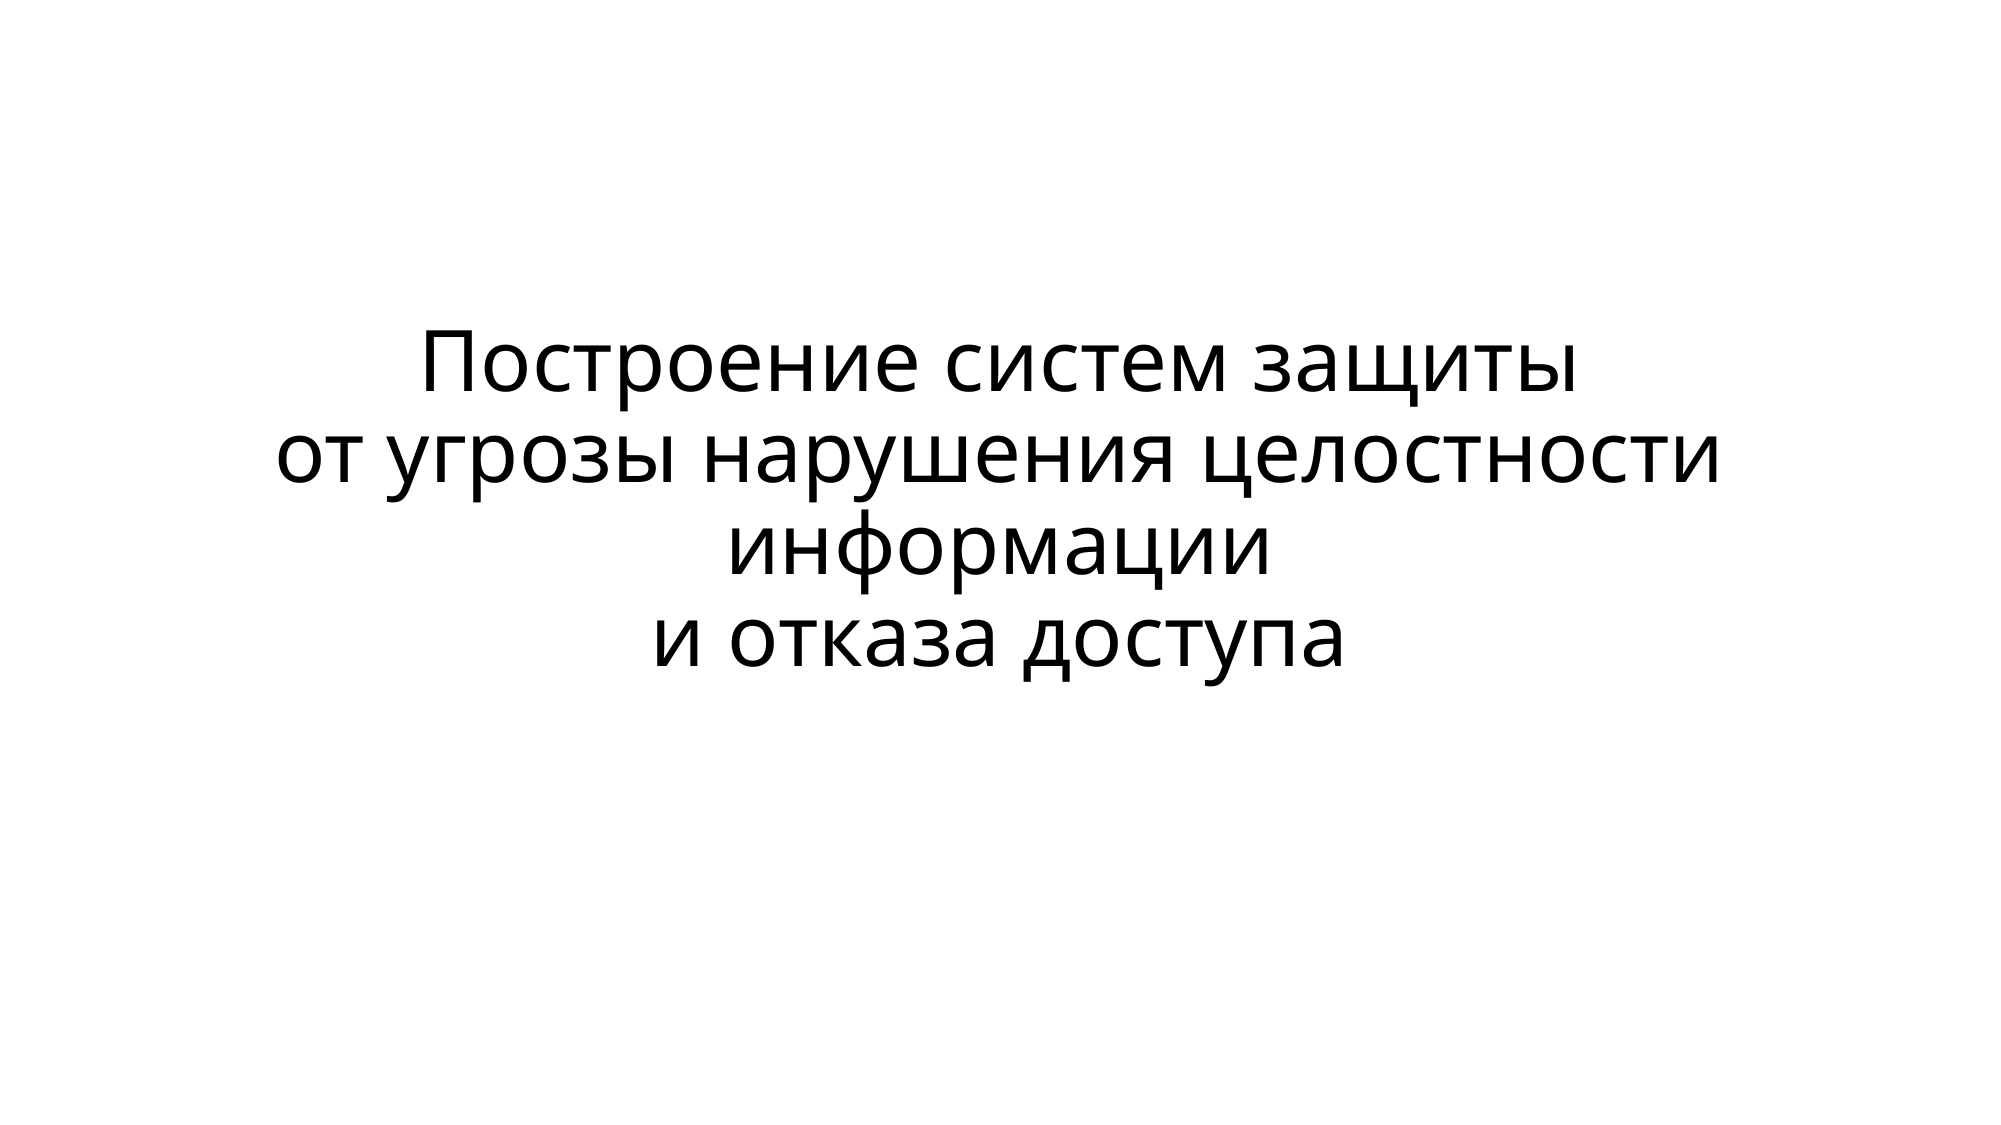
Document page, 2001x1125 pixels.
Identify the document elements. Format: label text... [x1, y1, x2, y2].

title Построение систем защиты от угрозы нарушения целостности информации и отказа доступа [249, 300, 1750, 693]
